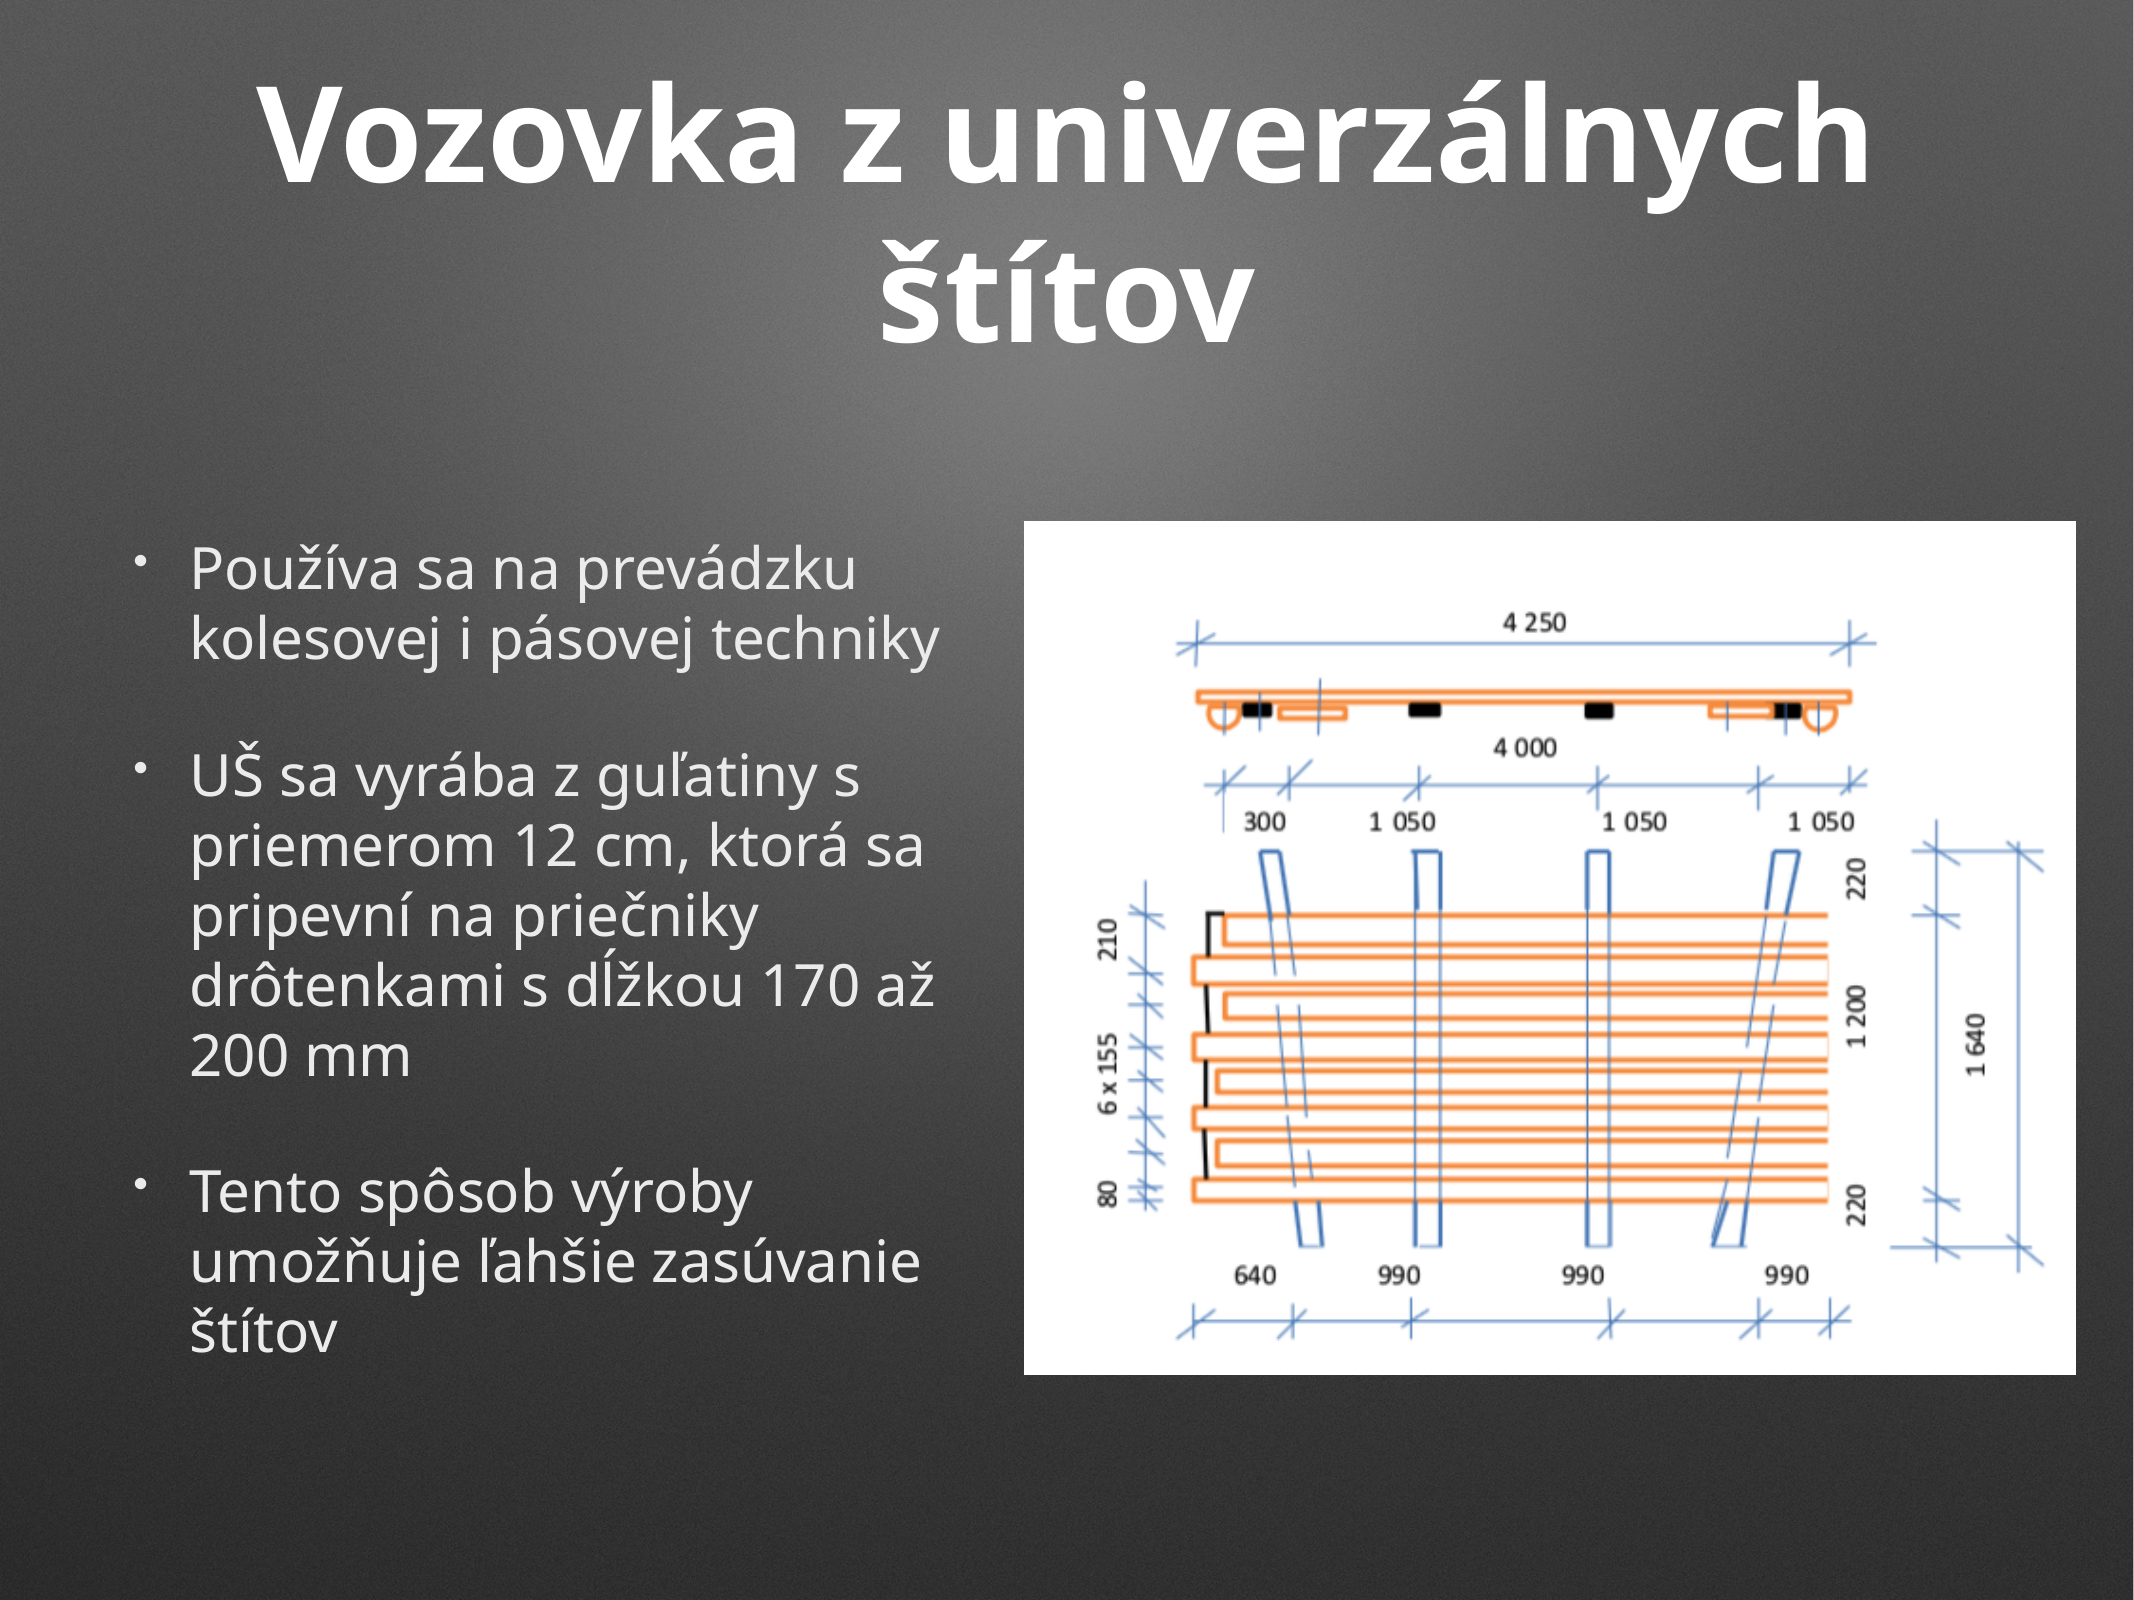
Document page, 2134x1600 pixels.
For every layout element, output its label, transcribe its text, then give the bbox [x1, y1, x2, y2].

picture [0, 0, 2134, 1600]
list Používa sa na prevádzku kolesovej i pásovej techniky UŠ sa vyrába z guľatiny s priemerom 12 cm, ktorá sa pripevní na priečniky drôtenkami s dĺžkou 170 až 200 mm Tento spôsob výroby umožňuje ľahšie zasúvanie štítov [124, 389, 1009, 1507]
title Vozovka z univerzálnych štítov [124, 32, 2009, 386]
